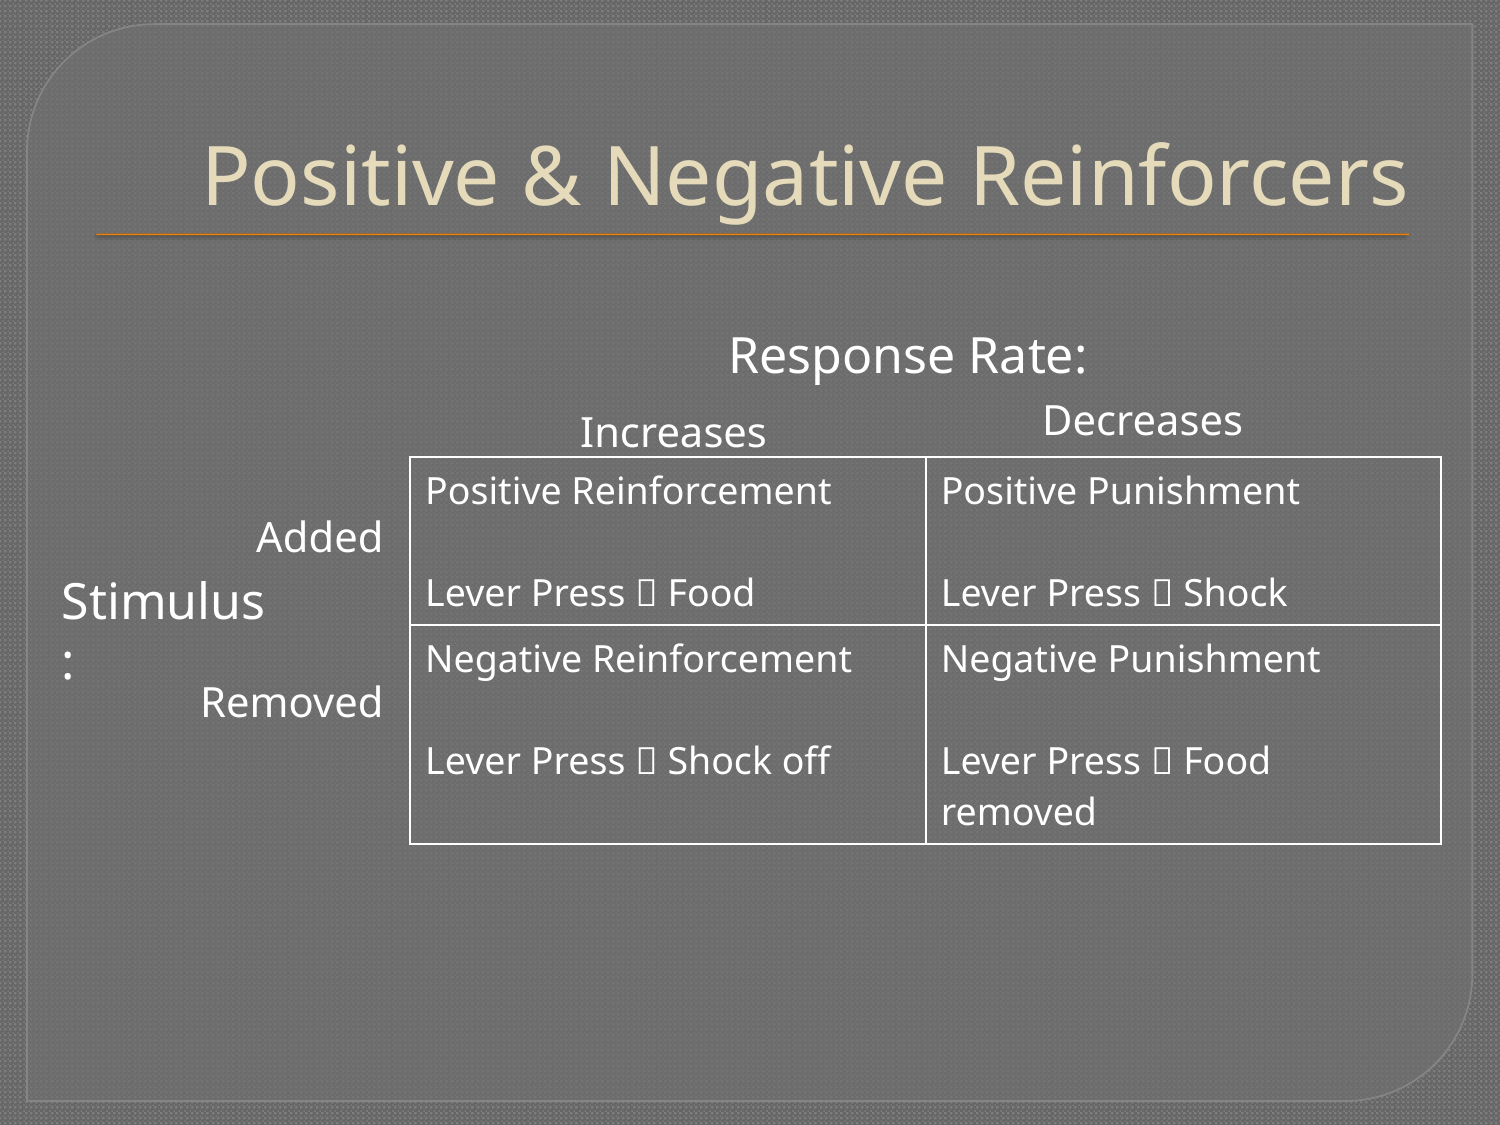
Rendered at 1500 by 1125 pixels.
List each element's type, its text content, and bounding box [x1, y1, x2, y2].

table_header Positive Reinforcement Lever Press  Food [411, 458, 925, 624]
table_cell Negative Reinforcement Lever Press  Shock off [411, 626, 925, 843]
table_cell Negative Punishment Lever Press  Food removed [927, 626, 1440, 843]
text_box Added [105, 503, 399, 569]
text_box Removed [105, 667, 399, 733]
text_box Increases [468, 398, 879, 464]
table_header Positive Punishment Lever Press  Shock [927, 458, 1440, 624]
text_box Decreases [937, 386, 1348, 452]
text_box Stimulus: [46, 562, 293, 698]
text_box Response Rate: [703, 316, 1114, 392]
title Positive & Negative Reinforcers [75, 41, 1425, 229]
